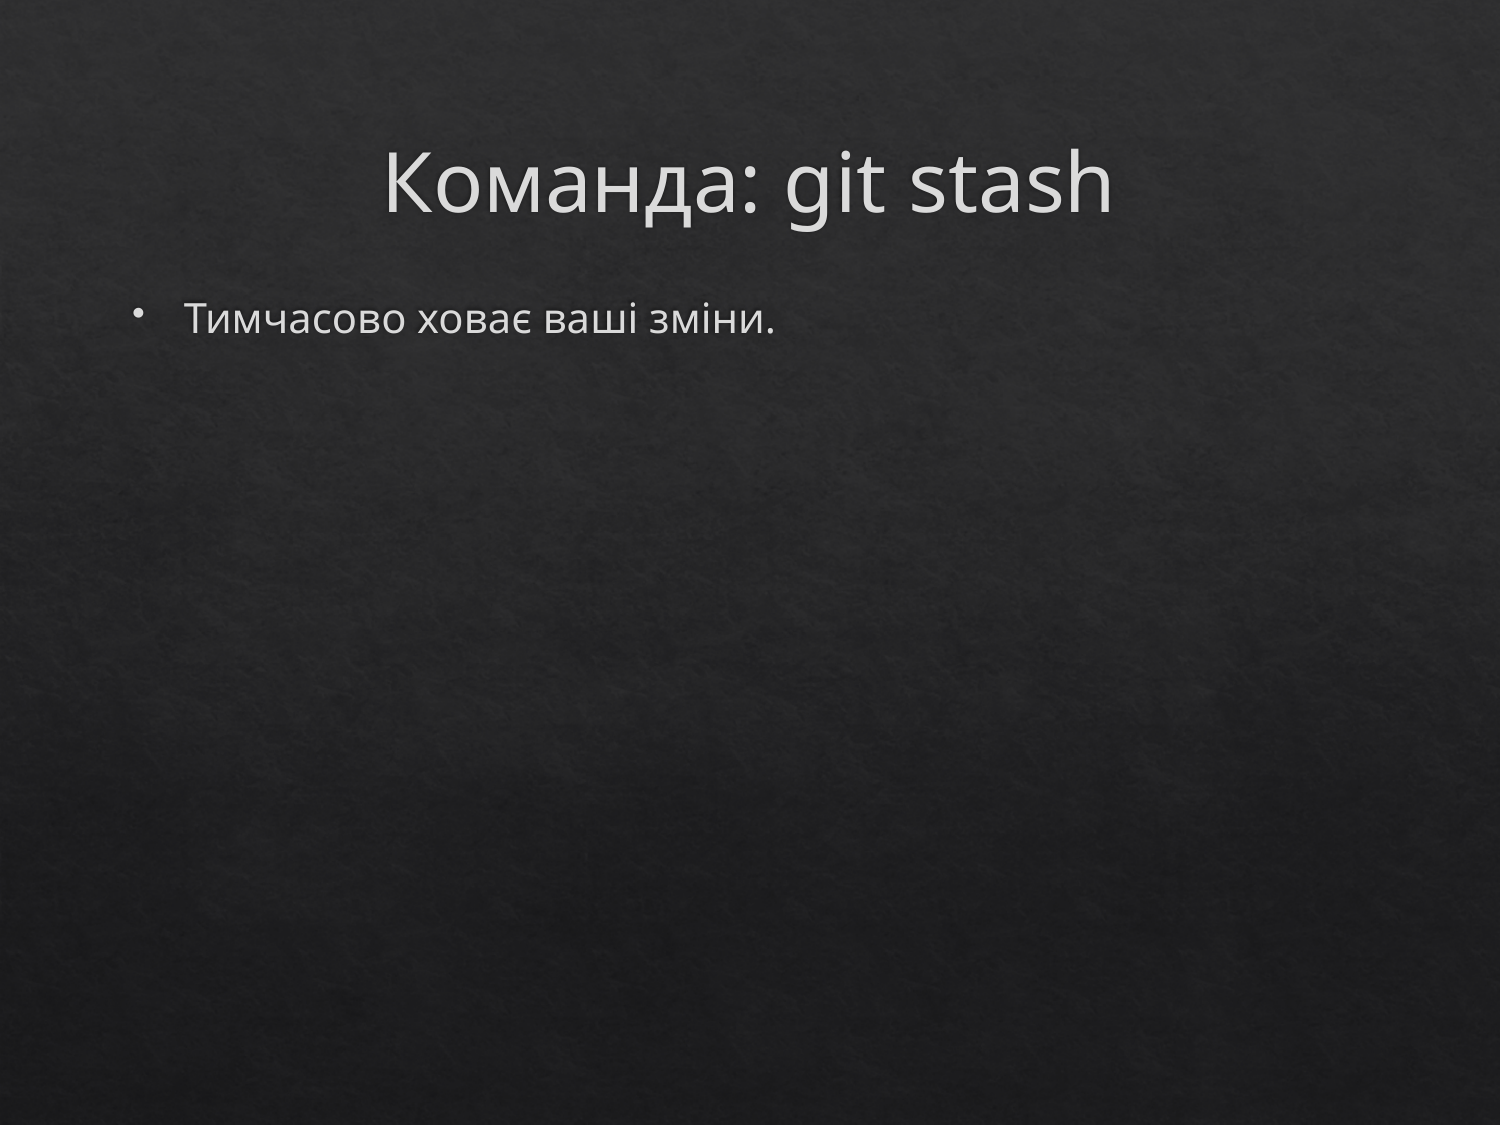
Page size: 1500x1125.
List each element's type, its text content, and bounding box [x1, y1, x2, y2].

title Команда: git stash [112, 99, 1387, 260]
list Тимчасово ховає ваші зміни. [112, 284, 1387, 950]
